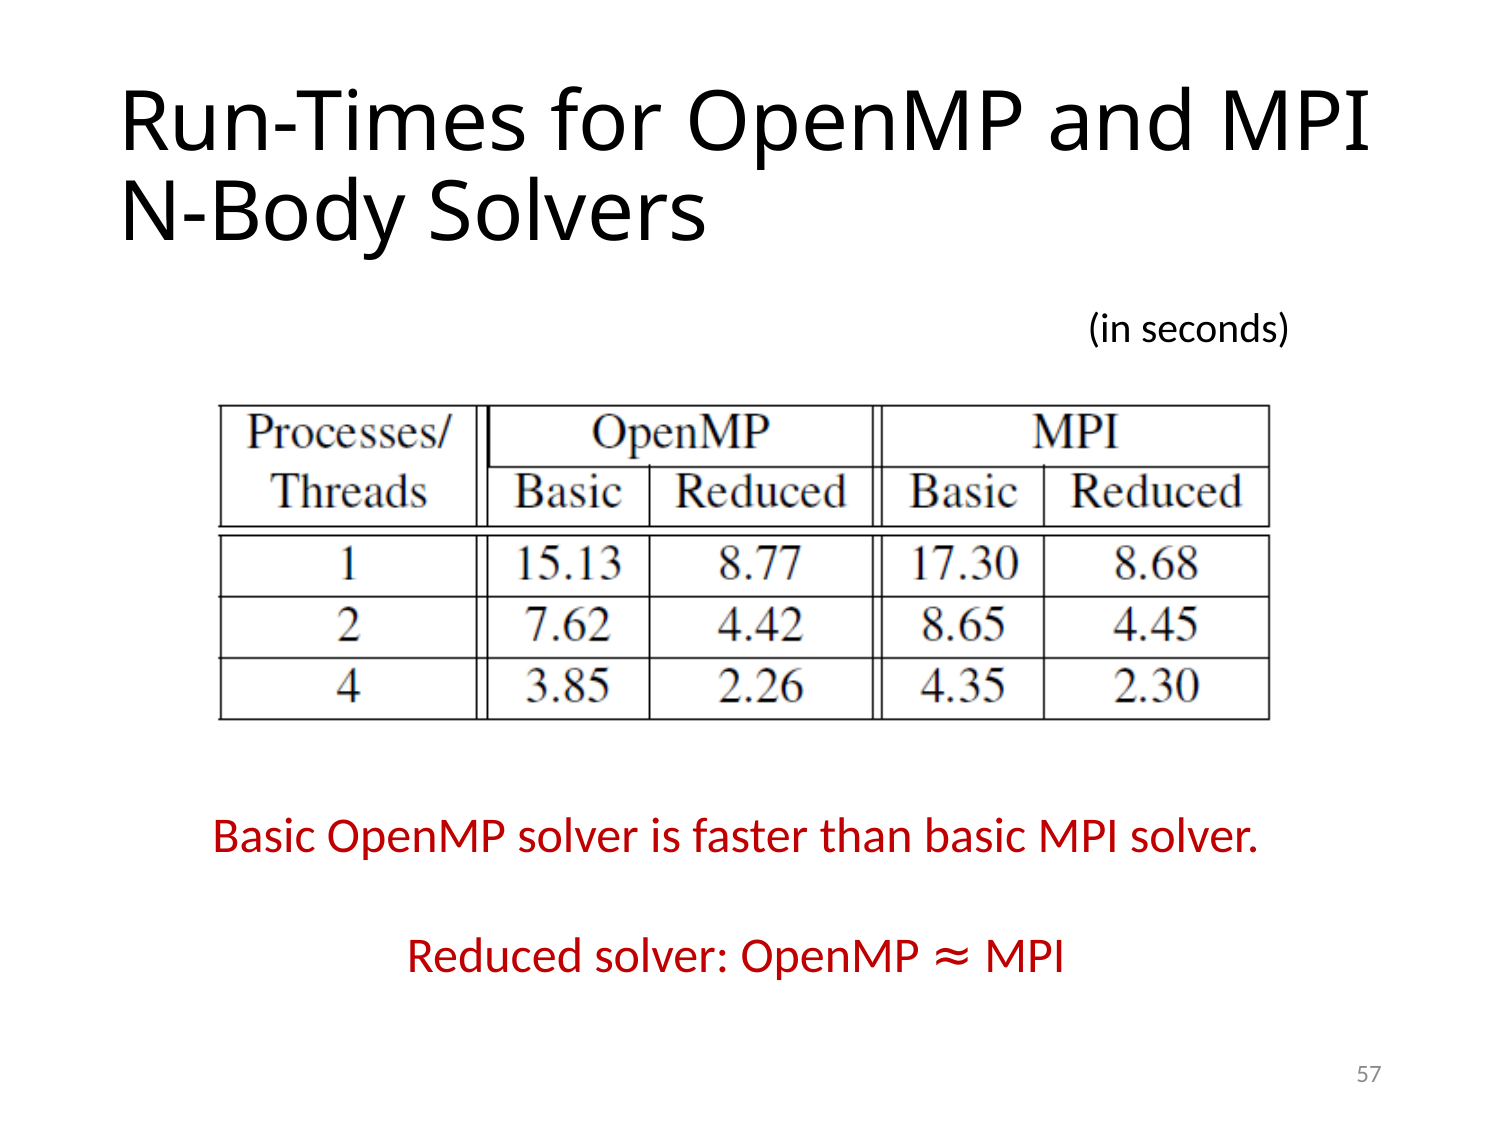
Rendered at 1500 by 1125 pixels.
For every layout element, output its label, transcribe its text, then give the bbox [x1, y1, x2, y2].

text_box Basic OpenMP solver is faster than basic MPI solver. Reduced solver: OpenMP ≈ MPI [119, 794, 1353, 990]
slide_number 57 [1059, 1042, 1397, 1103]
text_box (in seconds) [1072, 293, 1306, 358]
picture [206, 389, 1292, 744]
title Run-Times for OpenMP and MPI N-Body Solvers [103, 59, 1397, 278]
